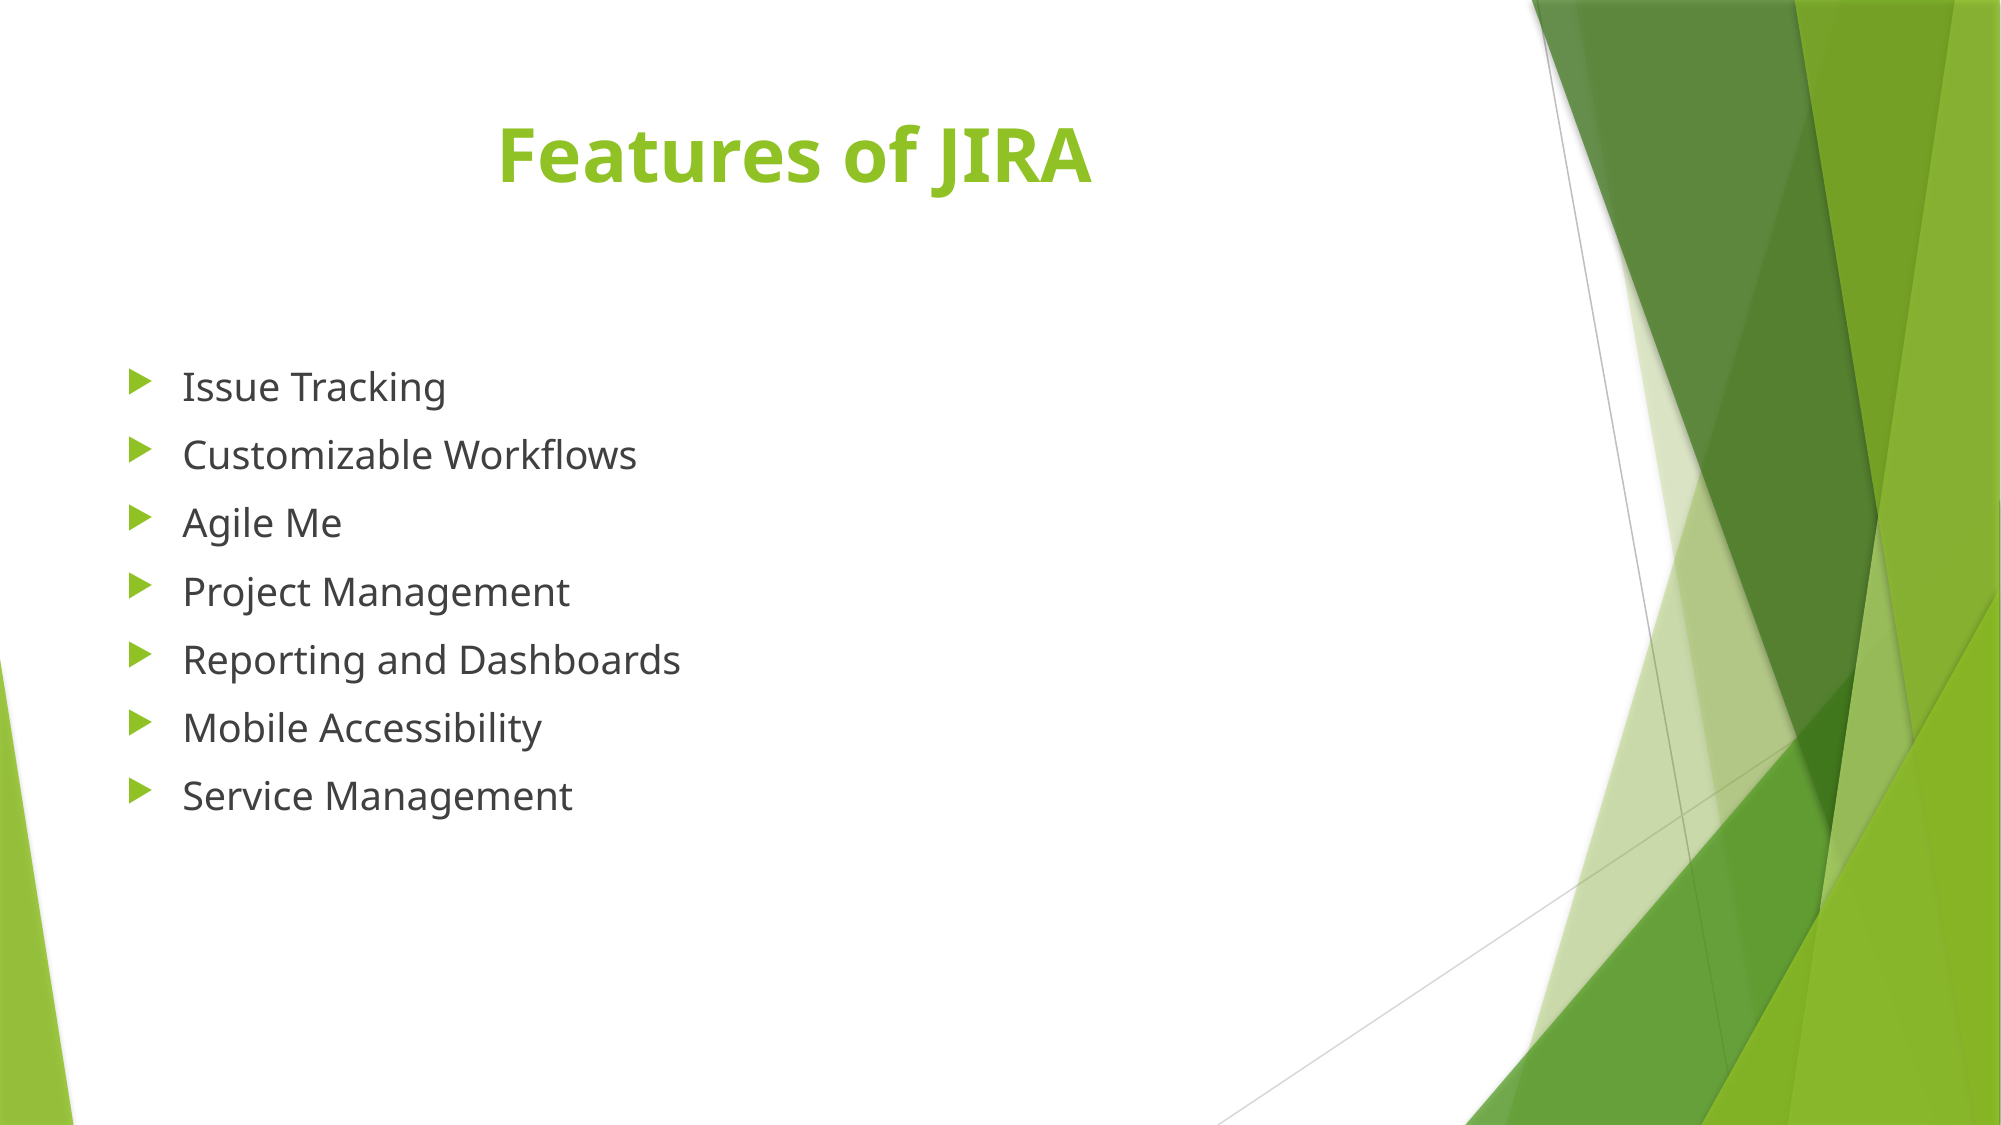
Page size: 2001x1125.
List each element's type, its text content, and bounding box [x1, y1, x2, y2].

title Features of JIRA [111, 99, 1522, 317]
list Issue Tracking Customizable Workflows Agile Me Project Management Reporting and Dashboards Mobile Accessibility Service Management [111, 354, 1522, 992]
